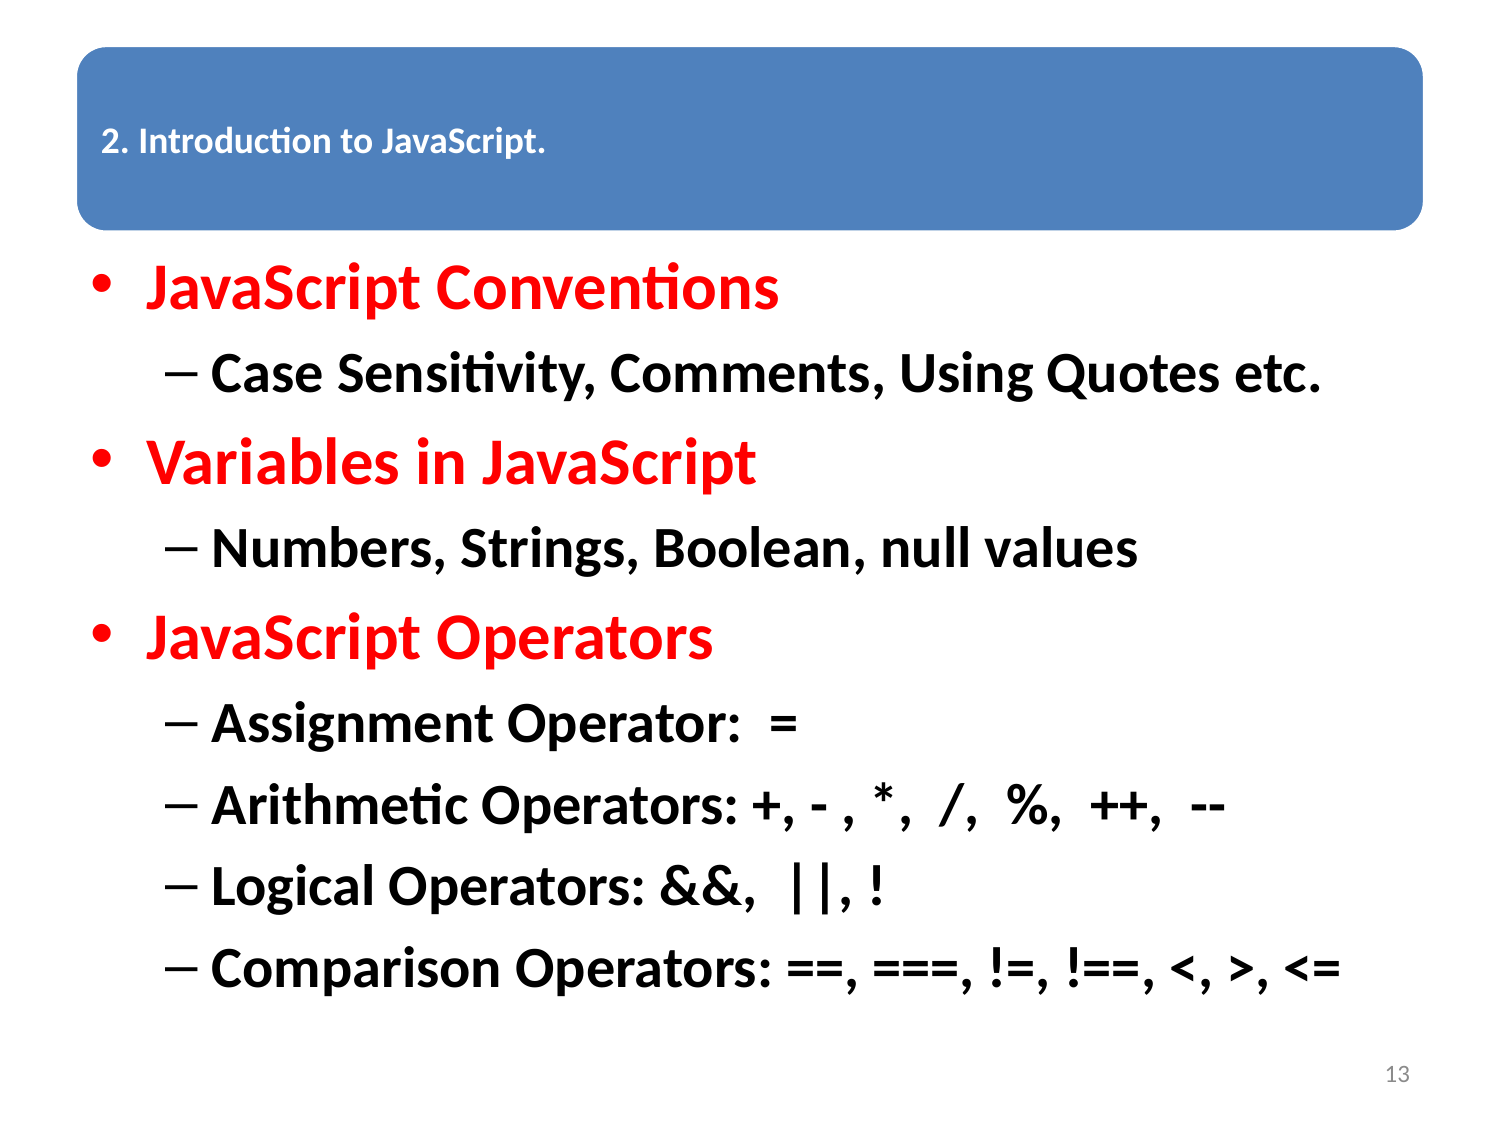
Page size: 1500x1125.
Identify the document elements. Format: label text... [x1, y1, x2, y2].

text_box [74, 44, 1426, 233]
list JavaScript Conventions Case Sensitivity, Comments, Using Quotes etc. Variables in JavaScript Numbers, Strings, Boolean, null values JavaScript Operators Assignment Operator: = Arithmetic Operators: +, - , *, /, %, ++, -- Logical Operators: &&, ||, ! Comparison Operators: ==, ===, !=, !==, <, >, <= [75, 240, 1425, 1043]
slide_number 13 [1074, 1042, 1425, 1103]
